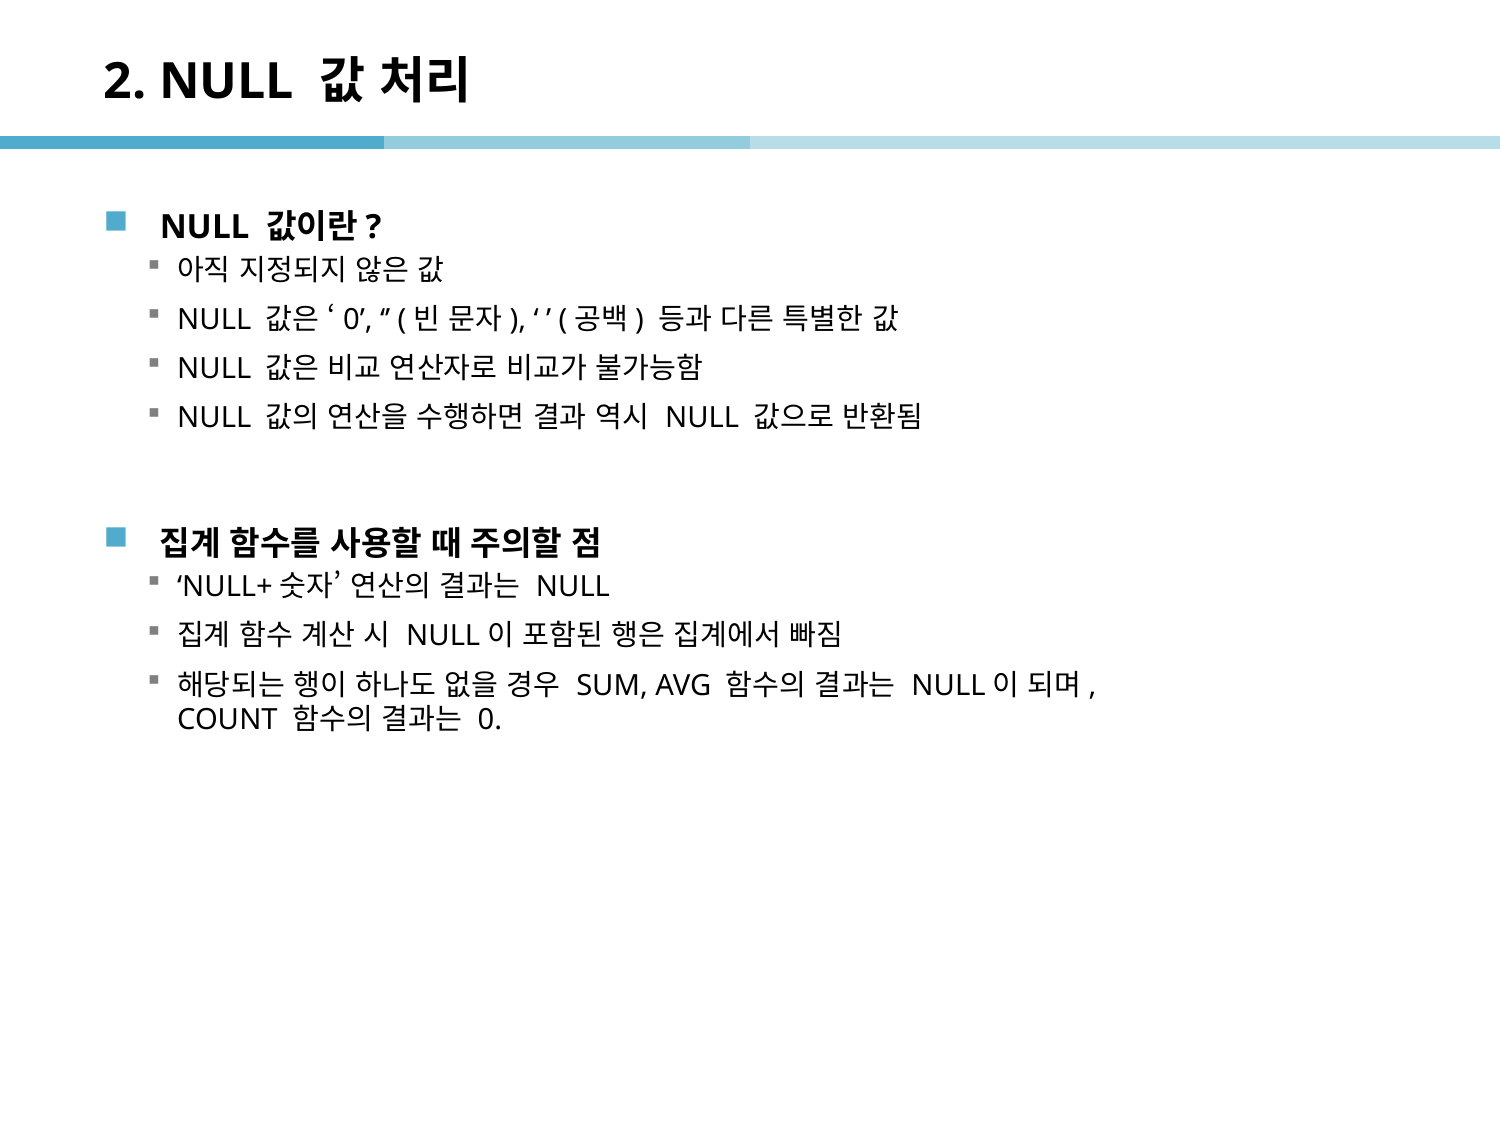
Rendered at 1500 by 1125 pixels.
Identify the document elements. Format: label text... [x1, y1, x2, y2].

title 2. NULL 값 처리 [88, 32, 1330, 124]
list NULL 값이란? 아직 지정되지 않은 값 NULL 값은 ‘0’, ‘’ (빈 문자), ‘ ’ (공백) 등과 다른 특별한 값 NULL 값은 비교 연산자로 비교가 불가능함 NULL 값의 연산을 수행하면 결과 역시 NULL 값으로 반환됨 집계 함수를 사용할 때 주의할 점 ‘NULL+숫자’ 연산의 결과는 NULL 집계 함수 계산 시 NULL이 포함된 행은 집계에서 빠짐 해당되는 행이 하나도 없을 경우 SUM, AVG 함수의 결과는 NULL이 되며, COUNT 함수의 결과는 0. [88, 177, 1412, 1077]
